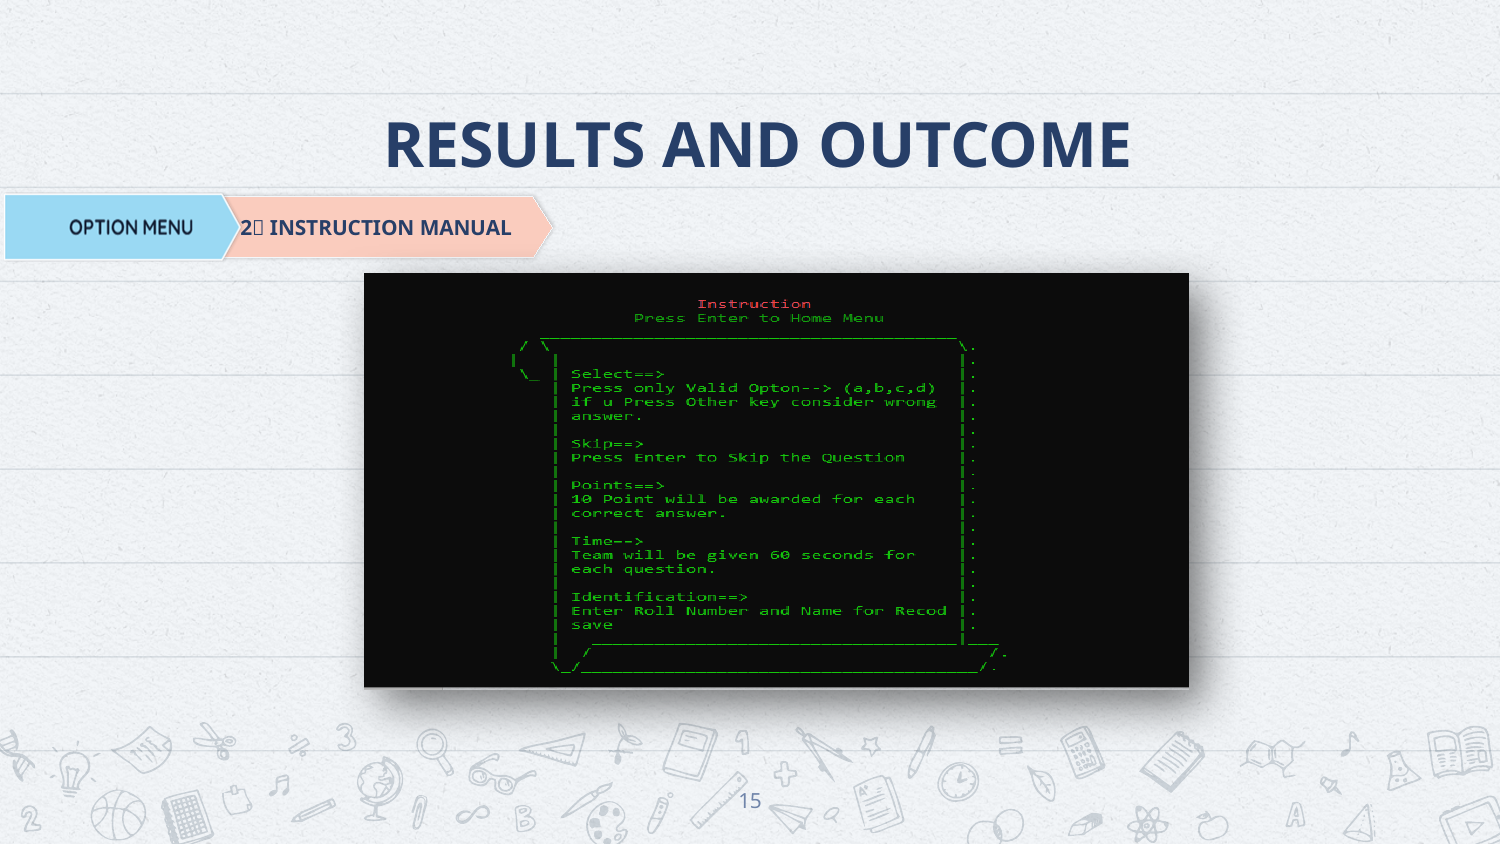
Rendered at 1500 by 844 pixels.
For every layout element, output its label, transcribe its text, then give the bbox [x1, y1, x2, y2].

text_box 2 INSTRUCTION MANUAL [251, 196, 553, 258]
slide_number 15 [705, 779, 795, 825]
title RESULTS AND OUTCOME [168, 84, 1332, 181]
picture [0, 0, 1500, 844]
